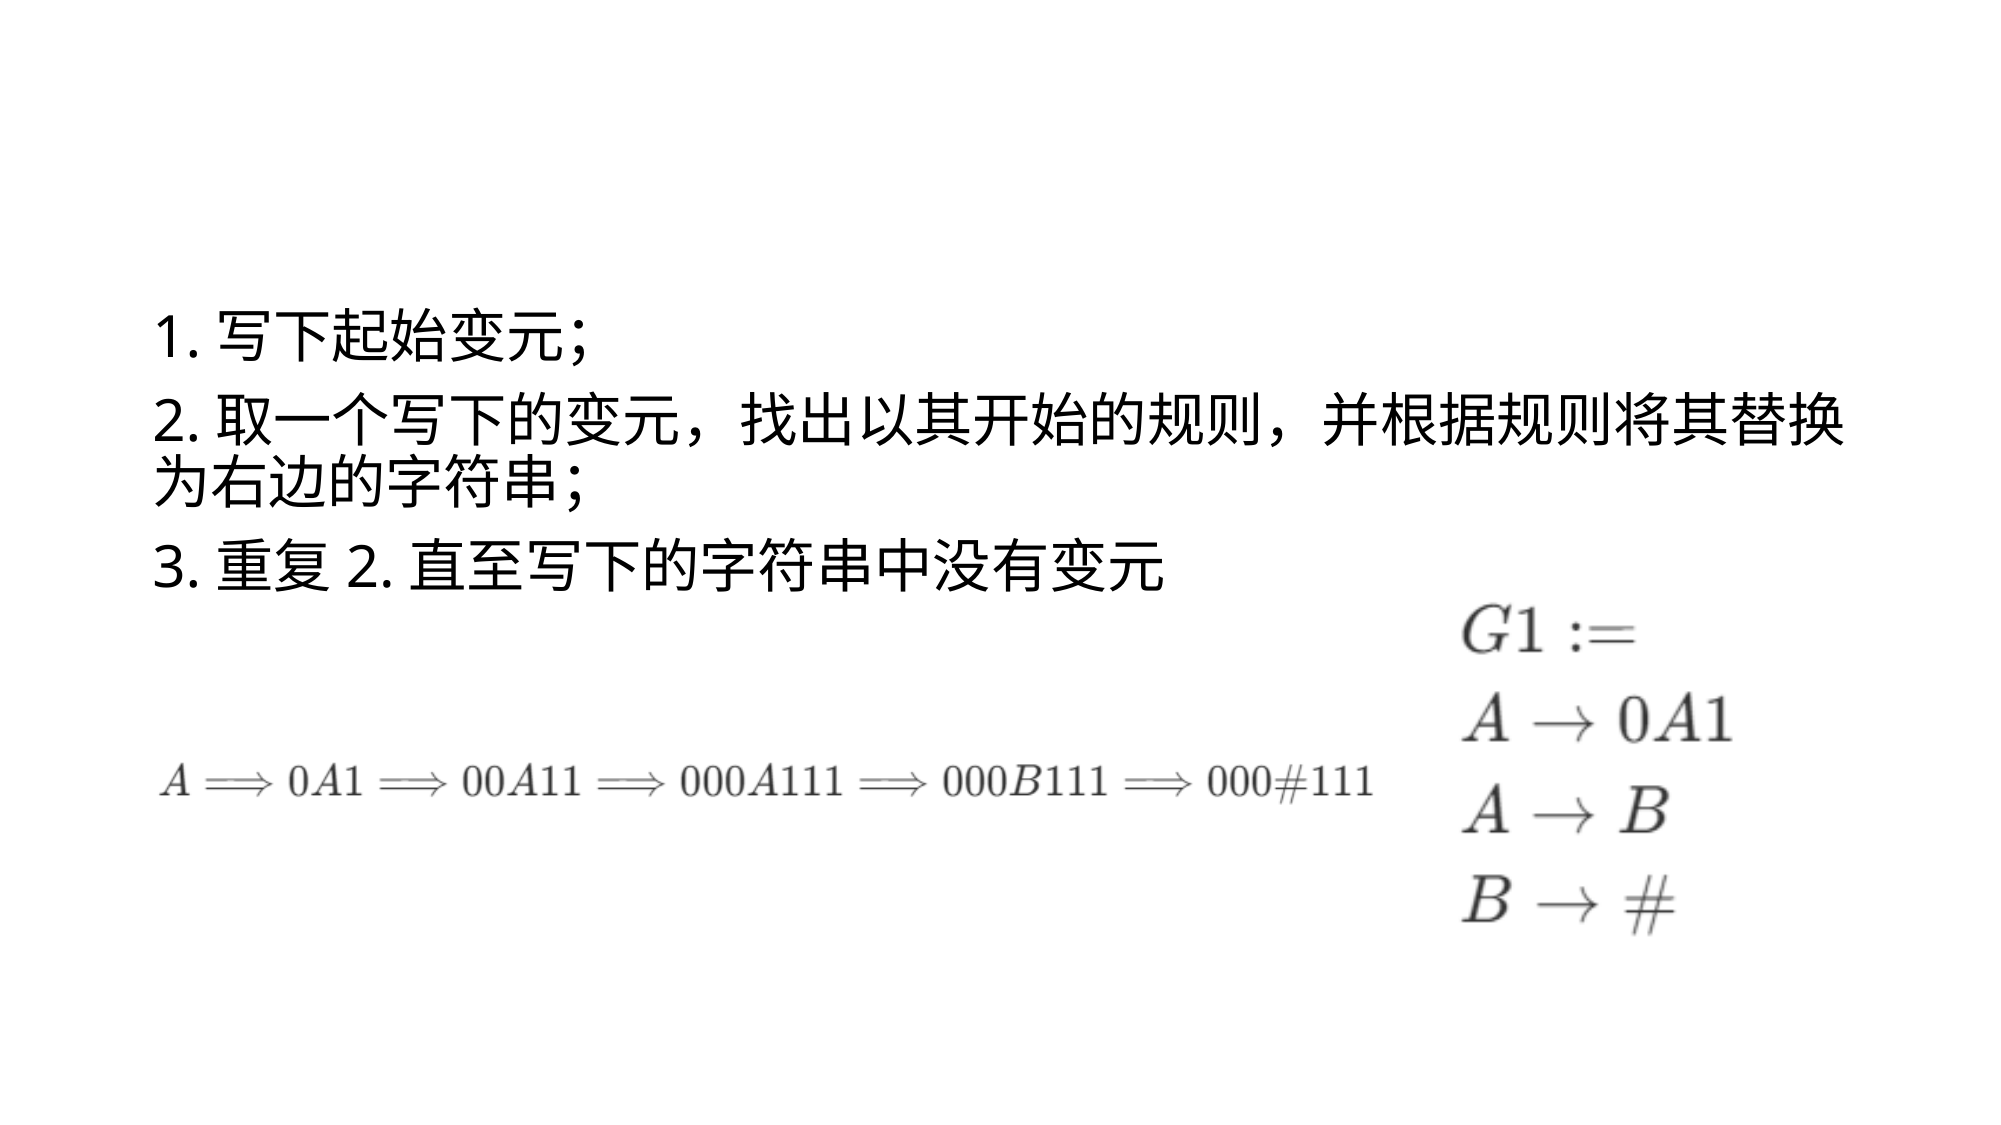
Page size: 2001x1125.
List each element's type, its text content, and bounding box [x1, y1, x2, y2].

list 1.写下起始变元； 2.取一个写下的变元，找出以其开始的规则，并根据规则将其替换为右边的字符串； 3.重复2.直至写下的字符串中没有变元 [137, 299, 1863, 1014]
picture [1399, 575, 1773, 993]
picture [151, 740, 1386, 828]
